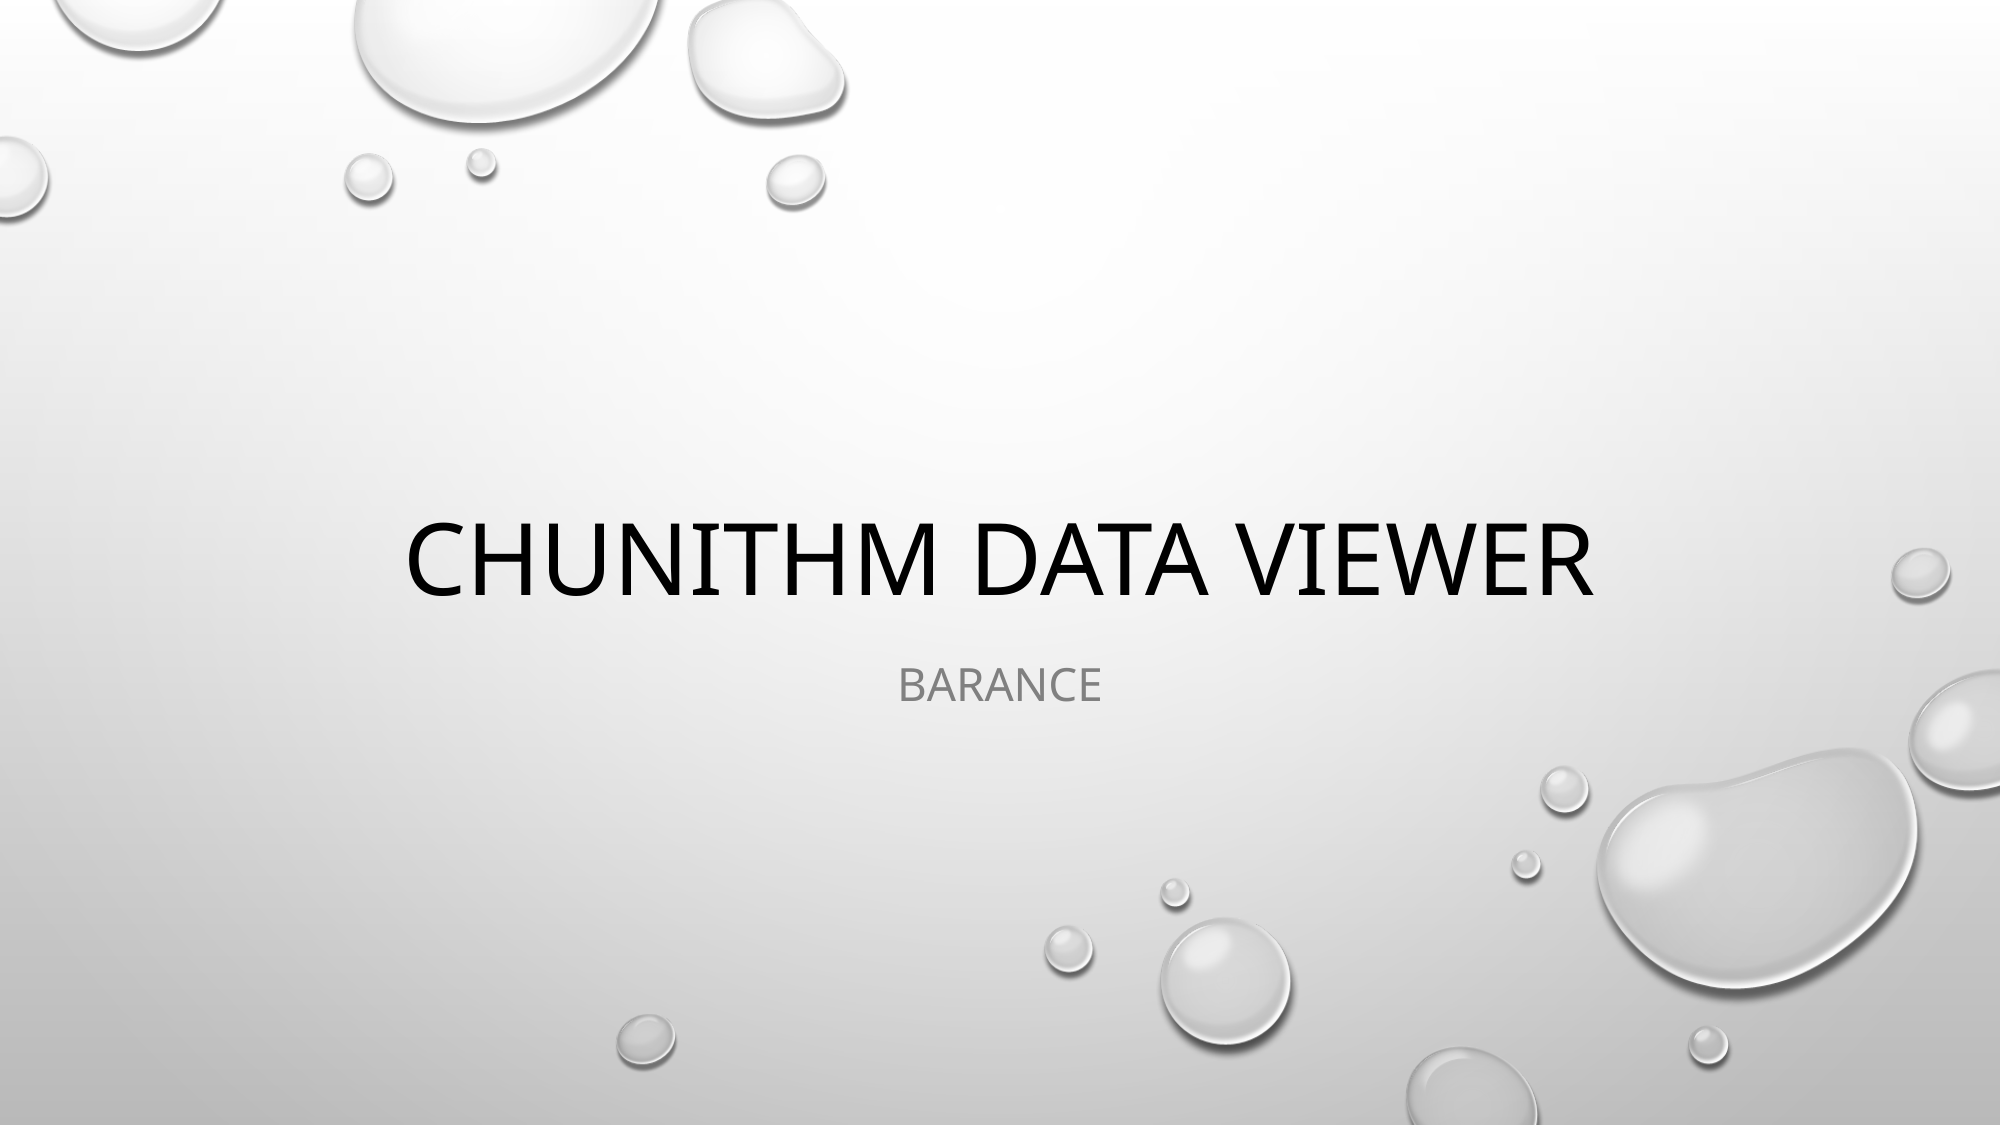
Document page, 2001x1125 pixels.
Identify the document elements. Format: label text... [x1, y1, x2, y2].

subtitle BARANCE [287, 637, 1713, 863]
picture [0, 0, 2000, 1125]
title CHUNITHM DATA Viewer [287, 213, 1713, 625]
